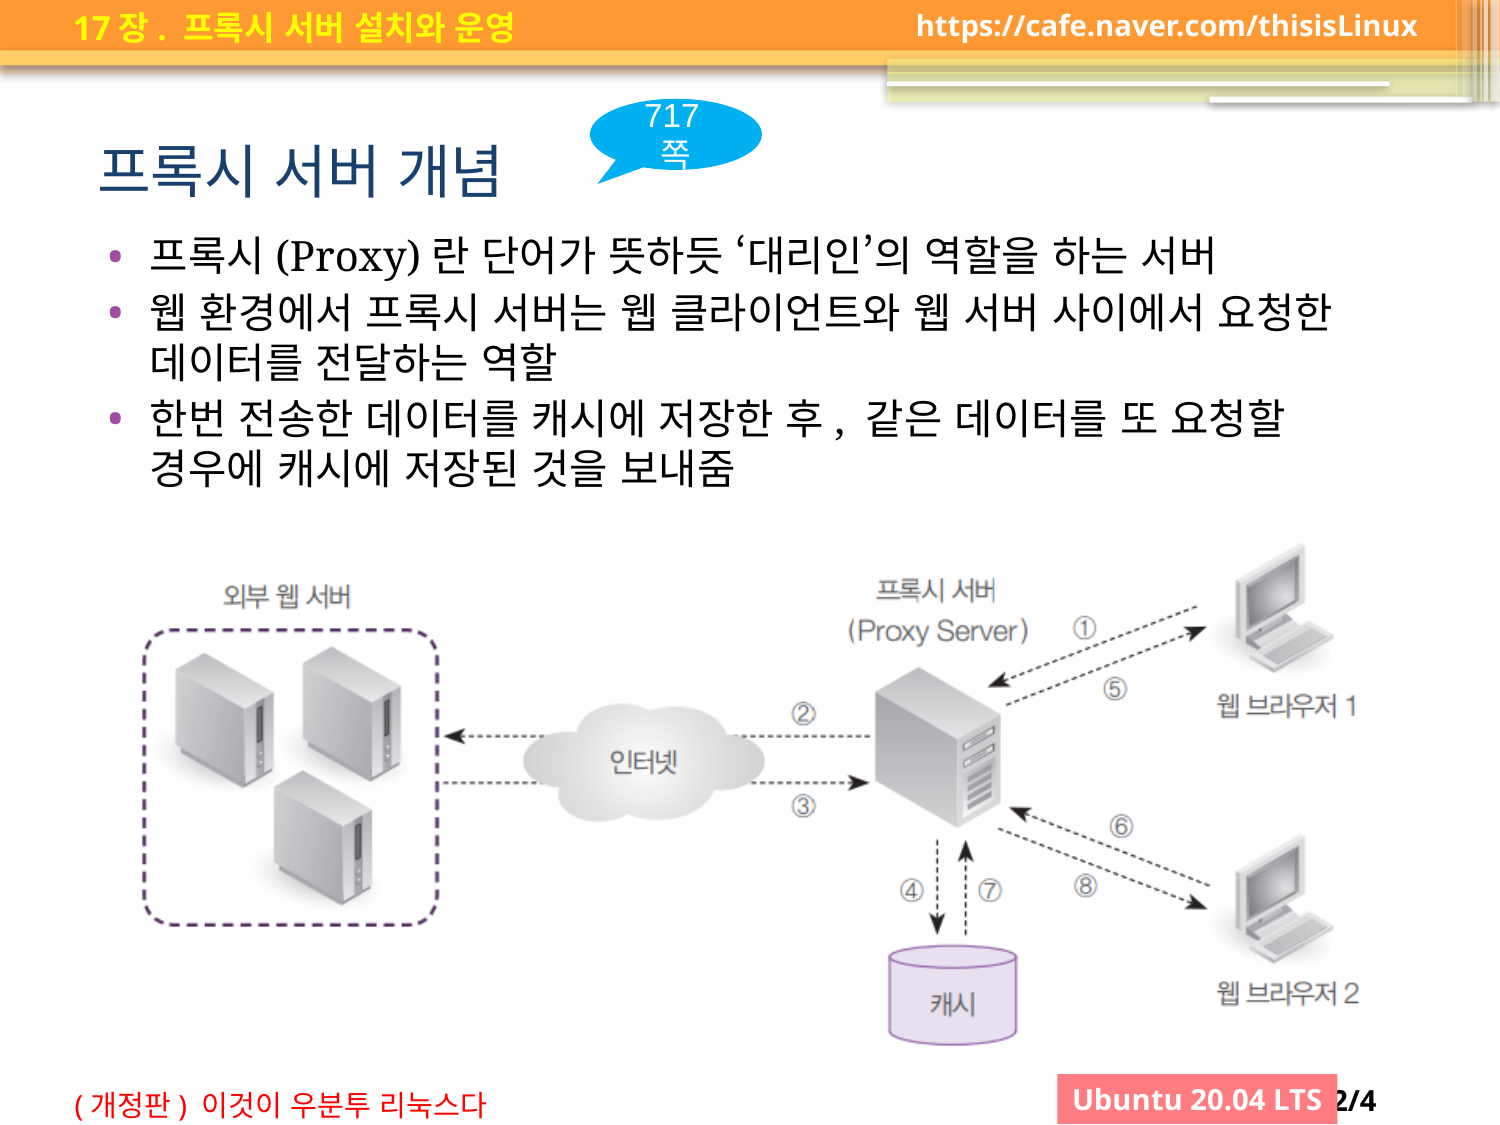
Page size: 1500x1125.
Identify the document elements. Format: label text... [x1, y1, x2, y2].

list 프록시(Proxy)란 단어가 뜻하듯 ‘대리인’의 역할을 하는 서버 웹 환경에서 프록시 서버는 웹 클라이언트와 웹 서버 사이에서 요청한 데이터를 전달하는 역할 한번 전송한 데이터를 캐시에 저장한 후, 같은 데이터를 또 요청할 경우에 캐시에 저장된 것을 보내줌 [75, 222, 1425, 1079]
picture [119, 526, 1395, 1053]
title 프록시 서버 개념 [82, 117, 1432, 223]
text_box 717쪽 [588, 97, 764, 186]
